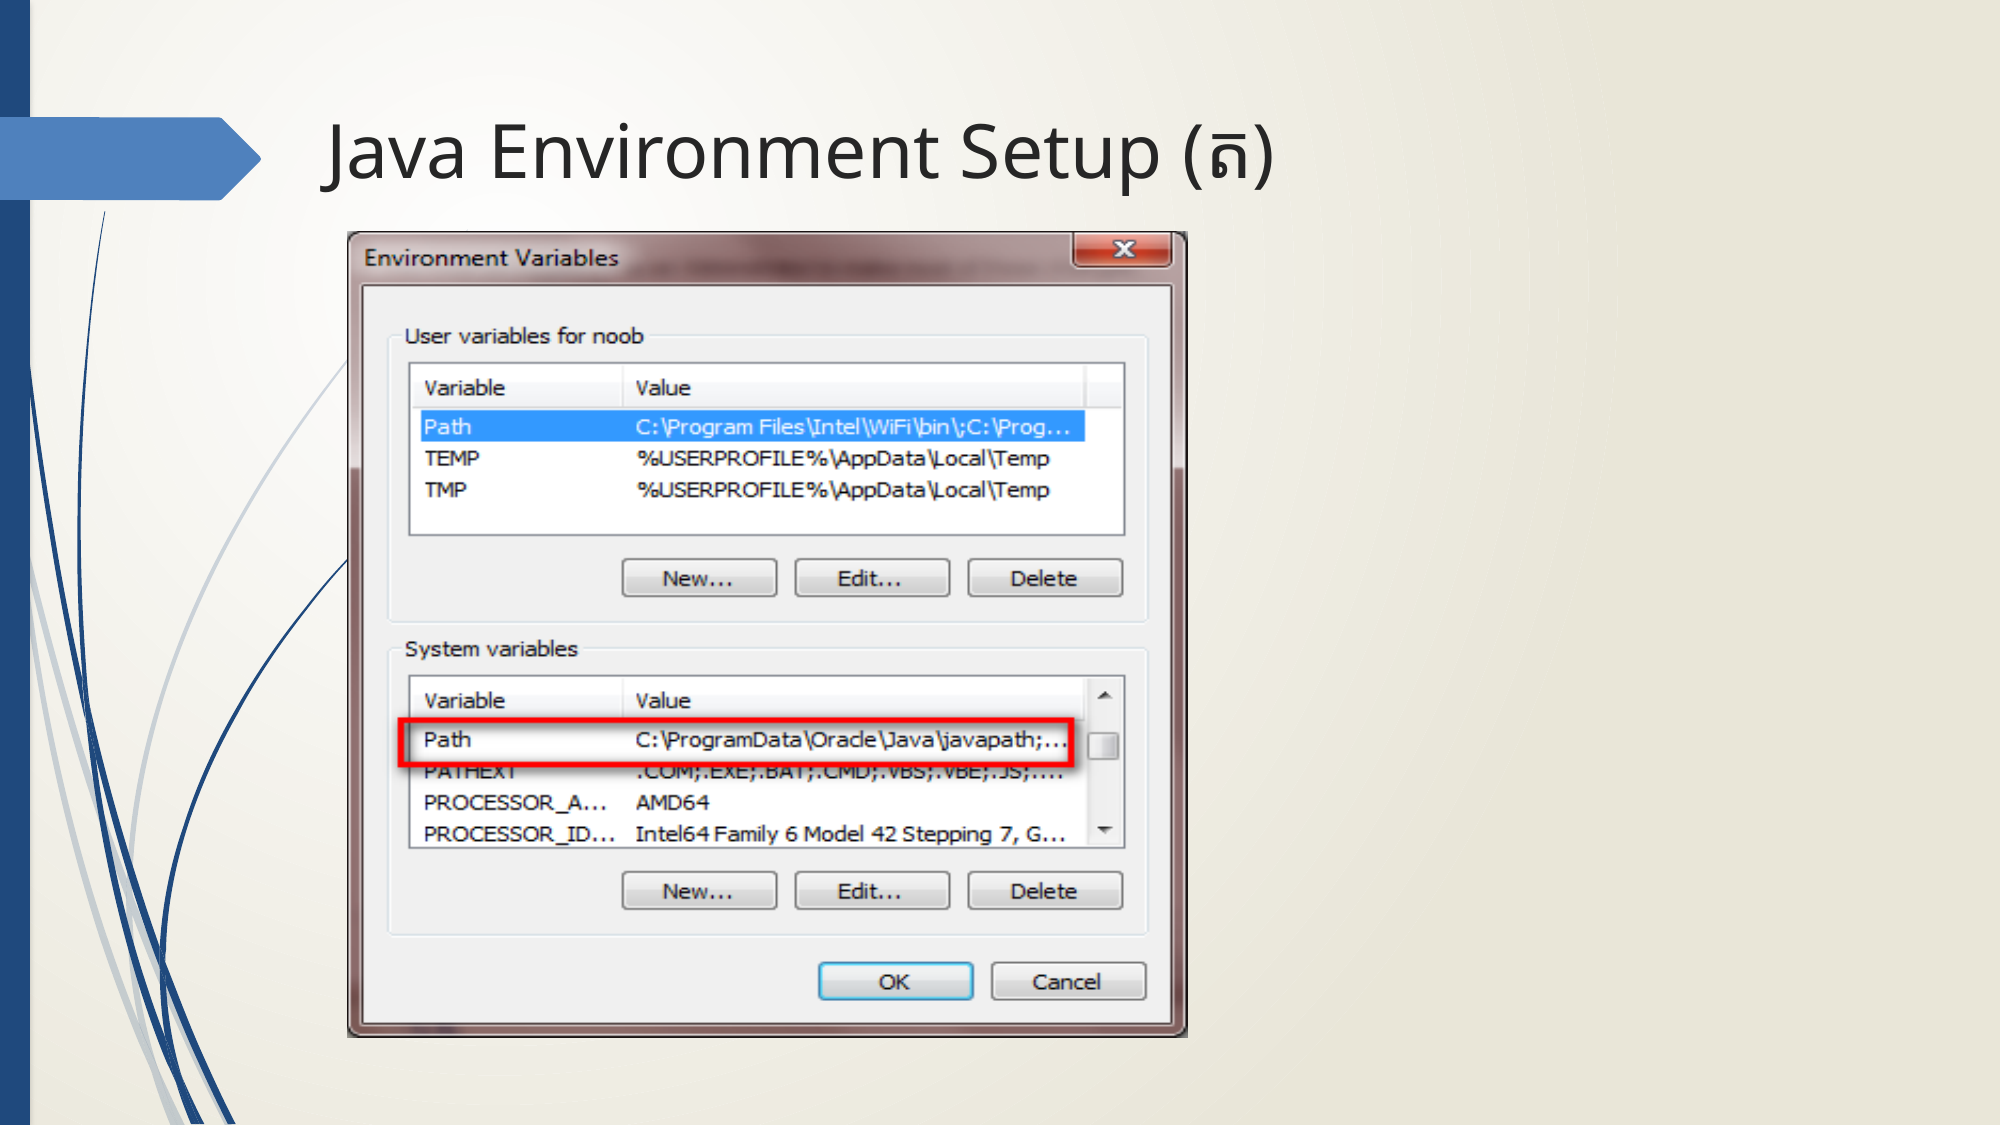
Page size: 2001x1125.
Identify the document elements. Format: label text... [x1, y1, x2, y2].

picture [346, 231, 1188, 1038]
text_box Java Environment Setup (ត) [311, 95, 1774, 232]
